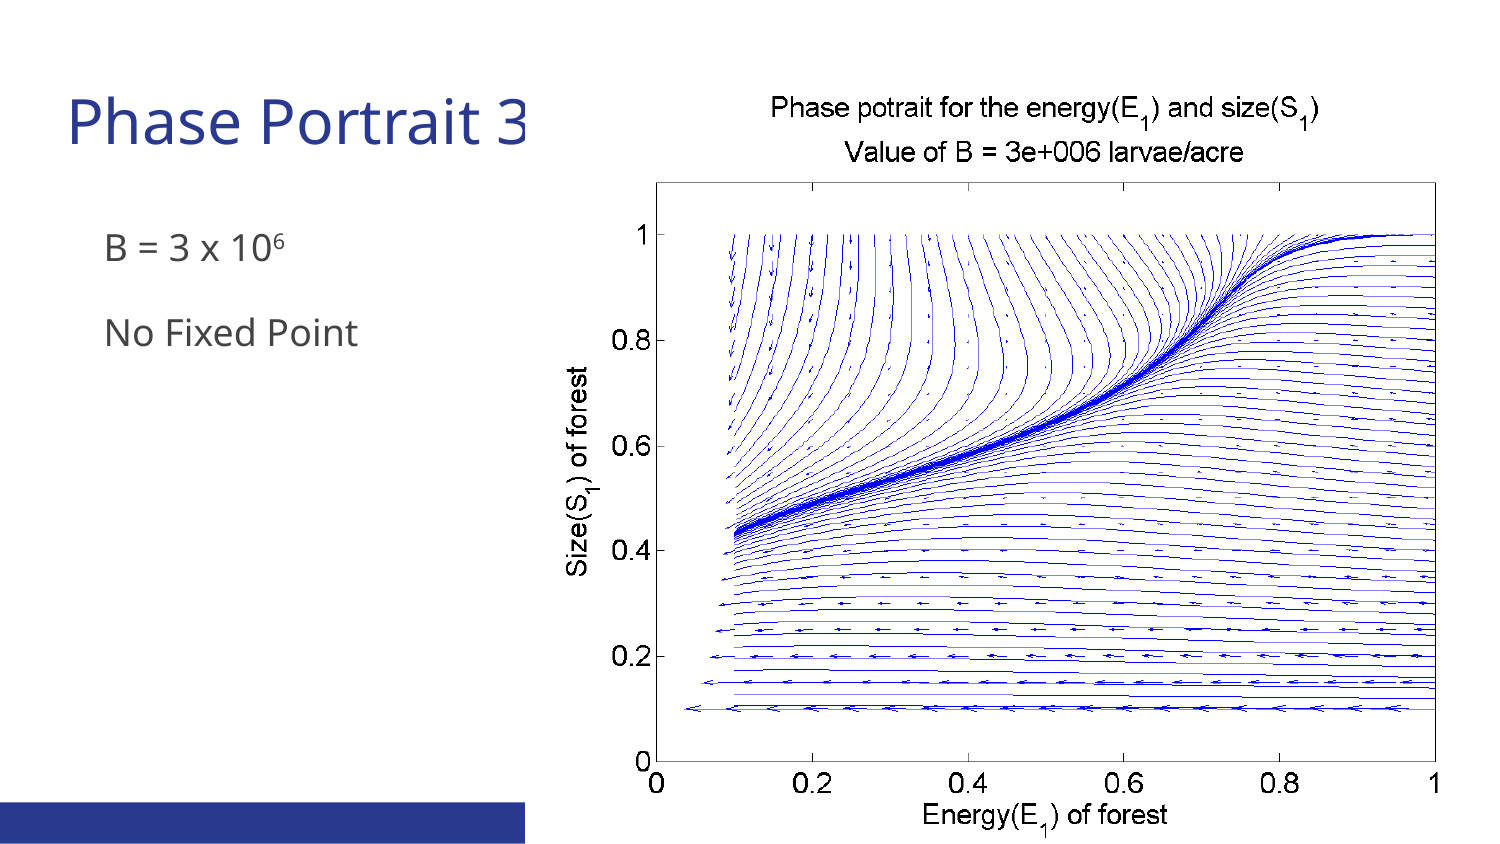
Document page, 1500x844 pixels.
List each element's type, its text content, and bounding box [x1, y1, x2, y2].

title Phase Portrait 3 [51, 67, 1449, 167]
list B = 3 x 106 No Fixed Point [51, 201, 520, 750]
picture [525, 90, 1500, 844]
